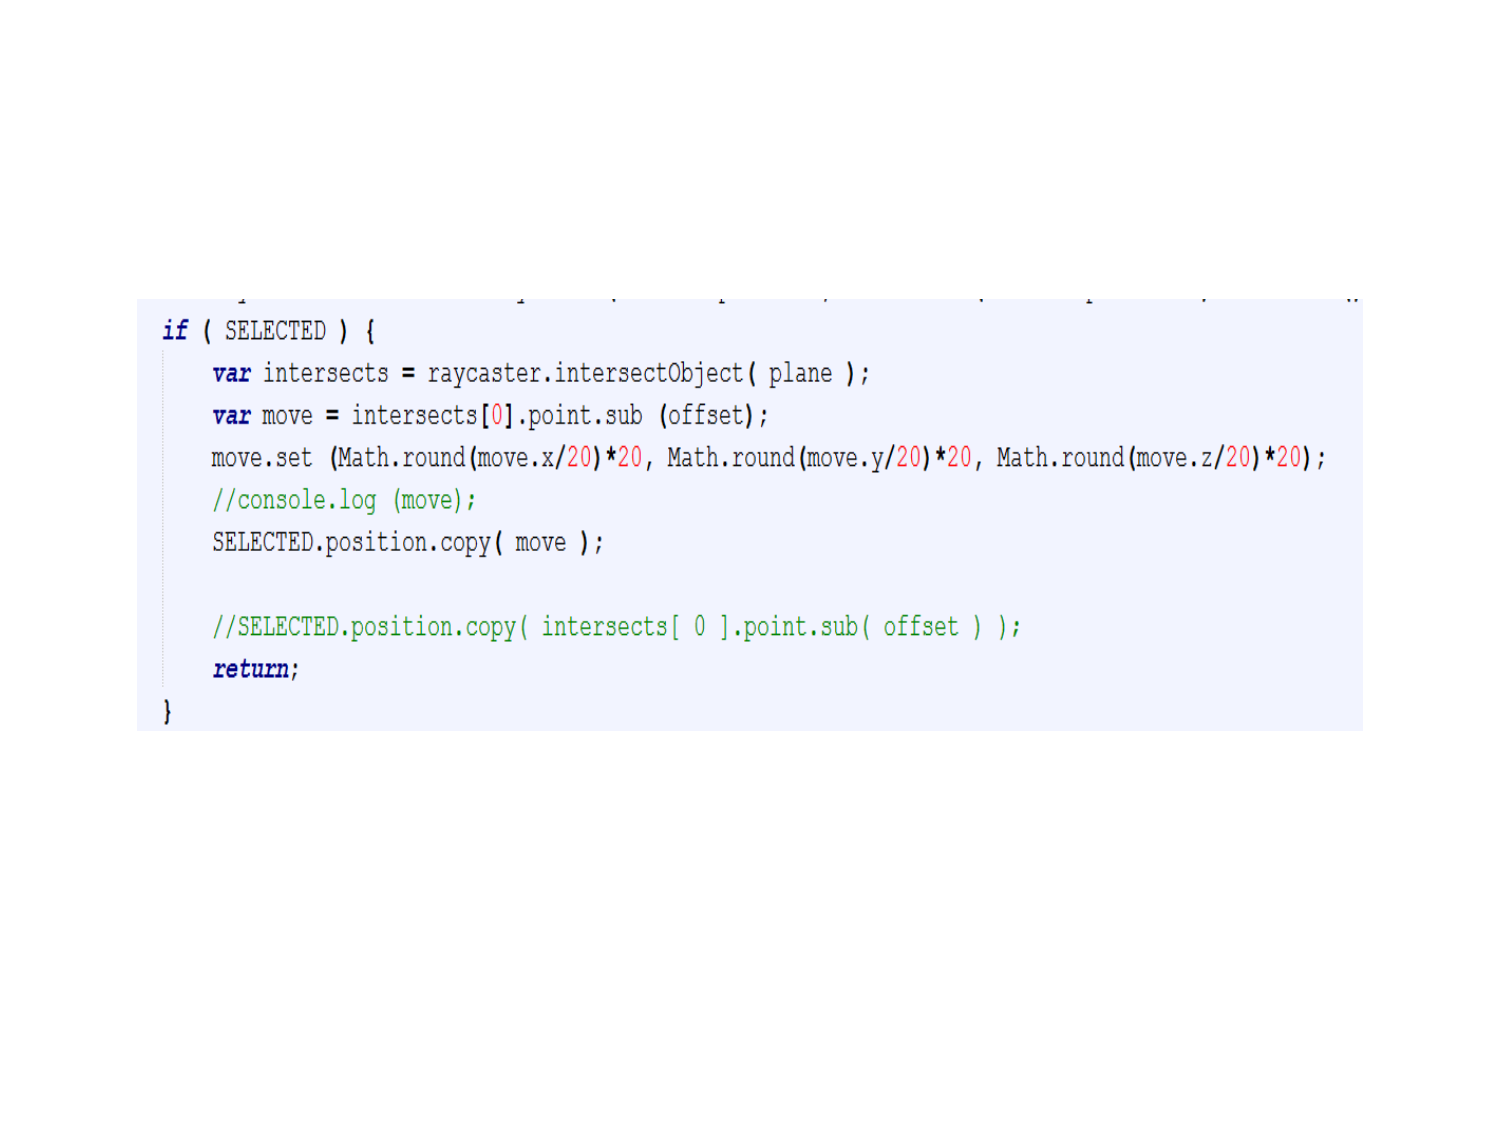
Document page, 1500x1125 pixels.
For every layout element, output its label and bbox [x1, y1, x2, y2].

picture [137, 299, 1363, 731]
